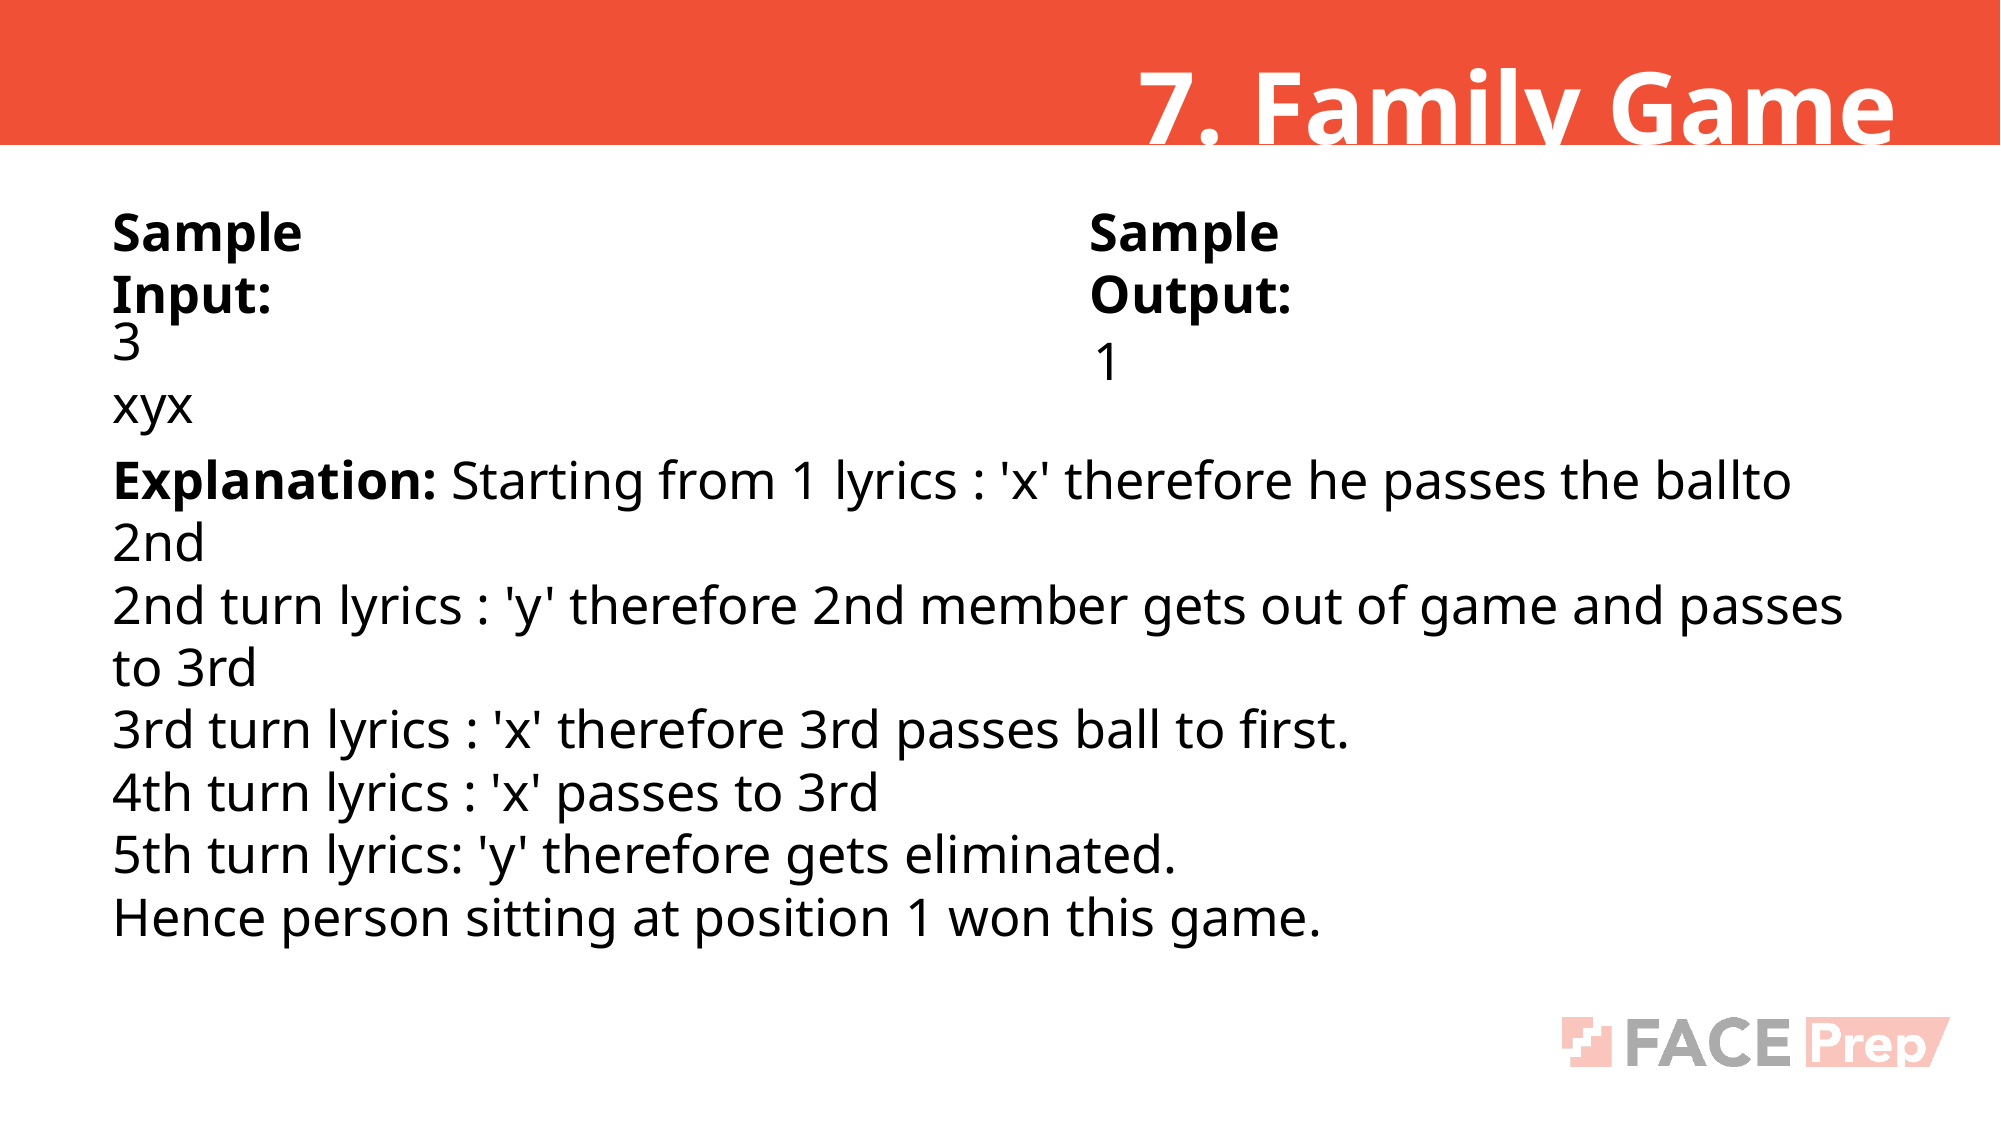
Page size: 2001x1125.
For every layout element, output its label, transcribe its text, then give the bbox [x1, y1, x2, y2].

picture [1562, 1017, 1950, 1067]
text_box Explanation: Starting from 1 lyrics : 'x' therefore he passes the ballto 2nd 2nd turn lyrics : 'y' therefore 2nd member gets out of game and passes to 3rd 3rd turn lyrics : 'x' therefore 3rd passes ball to first. 4th turn lyrics : 'x' passes to 3rd 5th turn lyrics: 'y' therefore gets eliminated. Hence person sitting at position 1 won this game. [98, 189, 1895, 1017]
text_box [0, 0, 2000, 146]
text_box 1 [1078, 320, 1906, 399]
text_box 7. Family Game [31, 37, 1914, 173]
text_box Sample Input: [98, 191, 463, 301]
text_box 3 xyx [98, 301, 925, 441]
text_box Sample Output: [1074, 191, 1493, 332]
